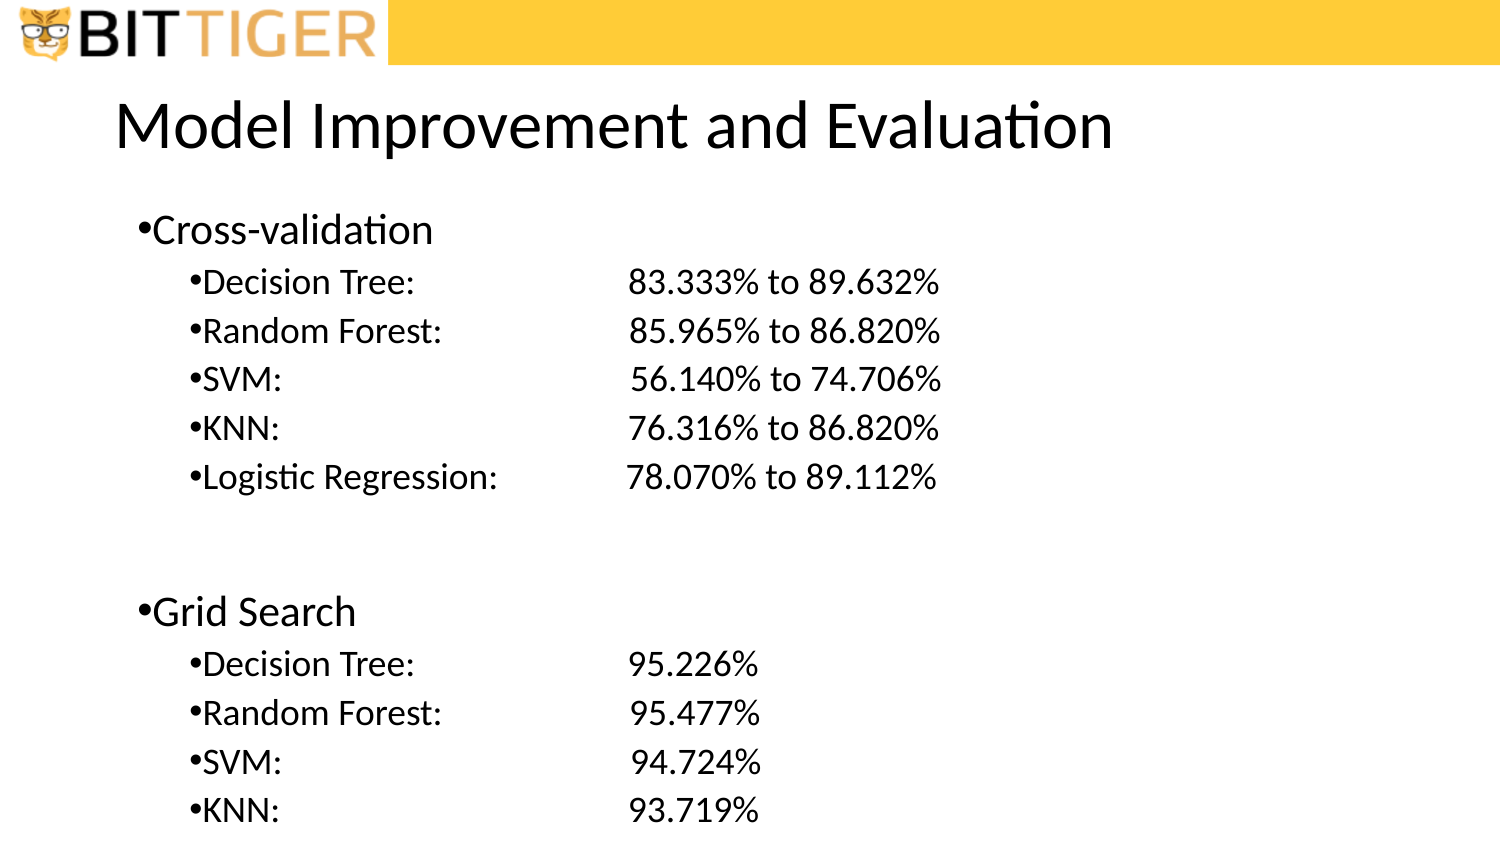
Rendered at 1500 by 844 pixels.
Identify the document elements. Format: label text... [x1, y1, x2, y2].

list Cross-validation Decision Tree: 83.333% to 89.632% Random Forest: 85.965% to 86.820% SVM: 56.140% to 74.706% KNN: 76.316% to 86.820% Logistic Regression: 78.070% to 89.112% Grid Search Decision Tree: 95.226% Random Forest: 95.477% SVM: 94.724% KNN: 93.719% [103, 195, 1397, 844]
title Model Improvement and Evaluation [103, 44, 1397, 195]
picture [0, 0, 389, 67]
